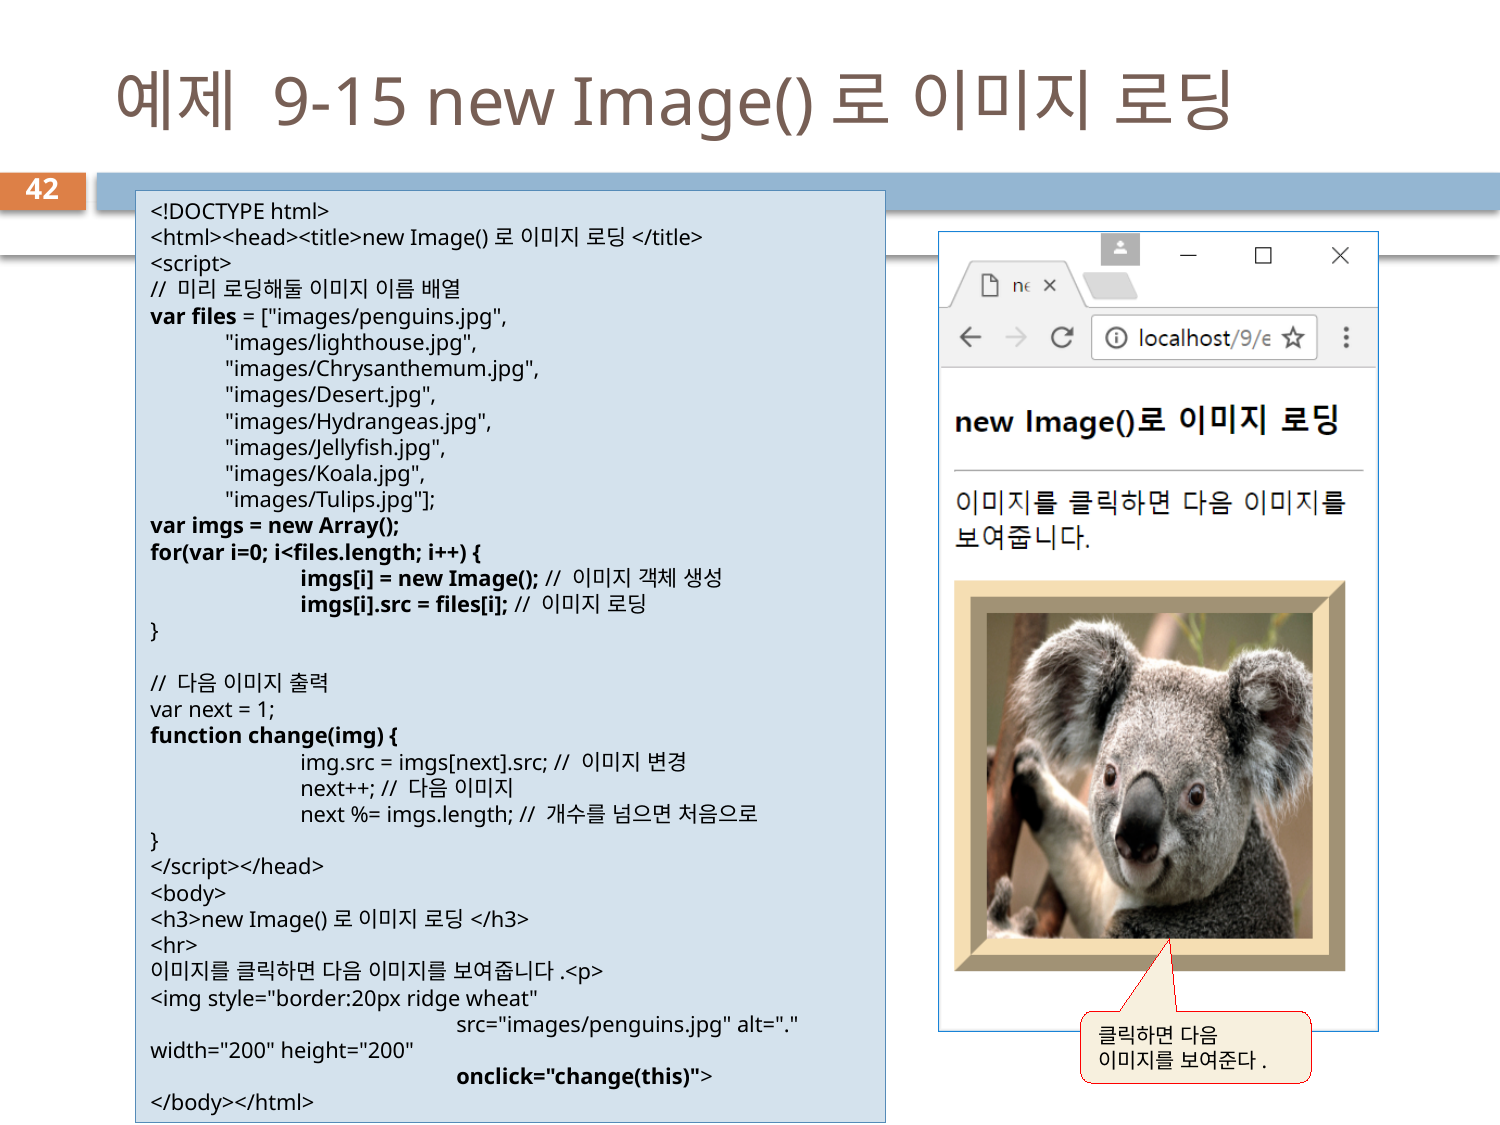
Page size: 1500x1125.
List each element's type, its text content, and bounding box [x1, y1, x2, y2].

text_box <!DOCTYPE html> <html><head><title>new Image()로 이미지 로딩</title> <script> // 미리 로딩해둘 이미지 이름 배열 var files = ["images/penguins.jpg", "images/lighthouse.jpg", "images/Chrysanthemum.jpg", "images/Desert.jpg", "images/Hydrangeas.jpg", "images/Jellyfish.jpg", "images/Koala.jpg", "images/Tulips.jpg"]; var imgs = new Array(); for(var i=0; i<files.length; i++) { imgs[i] = new Image(); // 이미지 객체 생성 imgs[i].src = files[i]; // 이미지 로딩 } // 다음 이미지 출력 var next = 1; function change(img) { img.src = imgs[next].src; // 이미지 변경 next++; // 다음 이미지 next %= imgs.length; // 개수를 넘으면 처음으로 } </script></head> <body> <h3>new Image()로 이미지 로딩</h3> <hr> 이미지를 클릭하면 다음 이미지를 보여줍니다.<p> <img style="border:20px ridge wheat" src="images/penguins.jpg" alt="." width="200" height="200" onclick="change(this)"> </body></html> [135, 190, 886, 1123]
picture [938, 231, 1380, 1032]
title 예제 9-15 new Image()로 이미지 로딩 [99, 37, 1438, 161]
slide_number 42 [0, 170, 87, 211]
text_box 클릭하면 다음 이미지를 보여준다. [1080, 1042, 1312, 1084]
